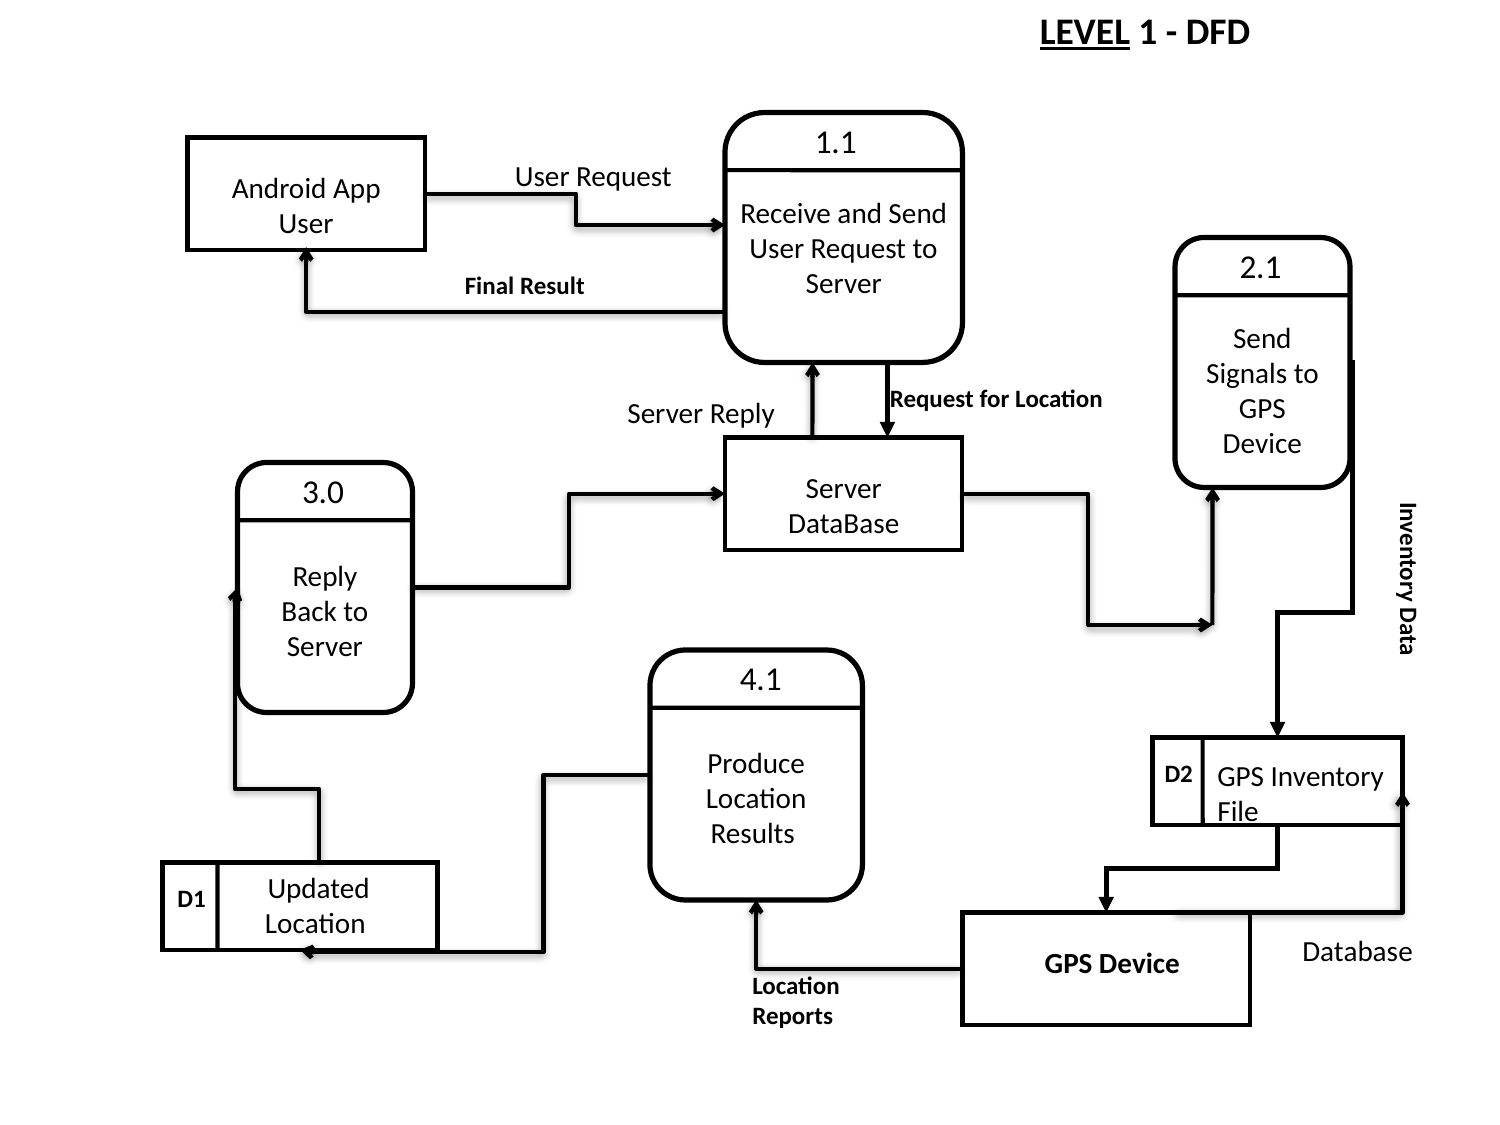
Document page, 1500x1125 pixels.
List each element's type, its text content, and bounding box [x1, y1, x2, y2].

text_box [649, 649, 863, 901]
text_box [1277, 362, 1433, 738]
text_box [299, 774, 651, 951]
text_box Database [1287, 924, 1463, 975]
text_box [961, 493, 1213, 626]
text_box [237, 462, 413, 683]
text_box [162, 862, 294, 951]
text_box [962, 912, 1250, 1025]
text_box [1174, 237, 1351, 488]
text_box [140, 684, 416, 766]
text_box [724, 437, 963, 551]
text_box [412, 493, 726, 588]
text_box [1147, 782, 1236, 955]
text_box Request for Location [875, 375, 1138, 420]
text_box LEVEL 1 - DFD [1024, 0, 1413, 60]
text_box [755, 899, 963, 969]
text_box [724, 112, 963, 363]
text_box Server Reply [612, 387, 805, 438]
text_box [1149, 737, 1403, 792]
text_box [187, 137, 425, 251]
text_box GPS Device [987, 937, 1238, 988]
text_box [1174, 792, 1403, 913]
text_box User Request [499, 149, 719, 192]
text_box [305, 248, 726, 313]
text_box Location Reports [737, 962, 925, 1038]
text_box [424, 193, 726, 226]
